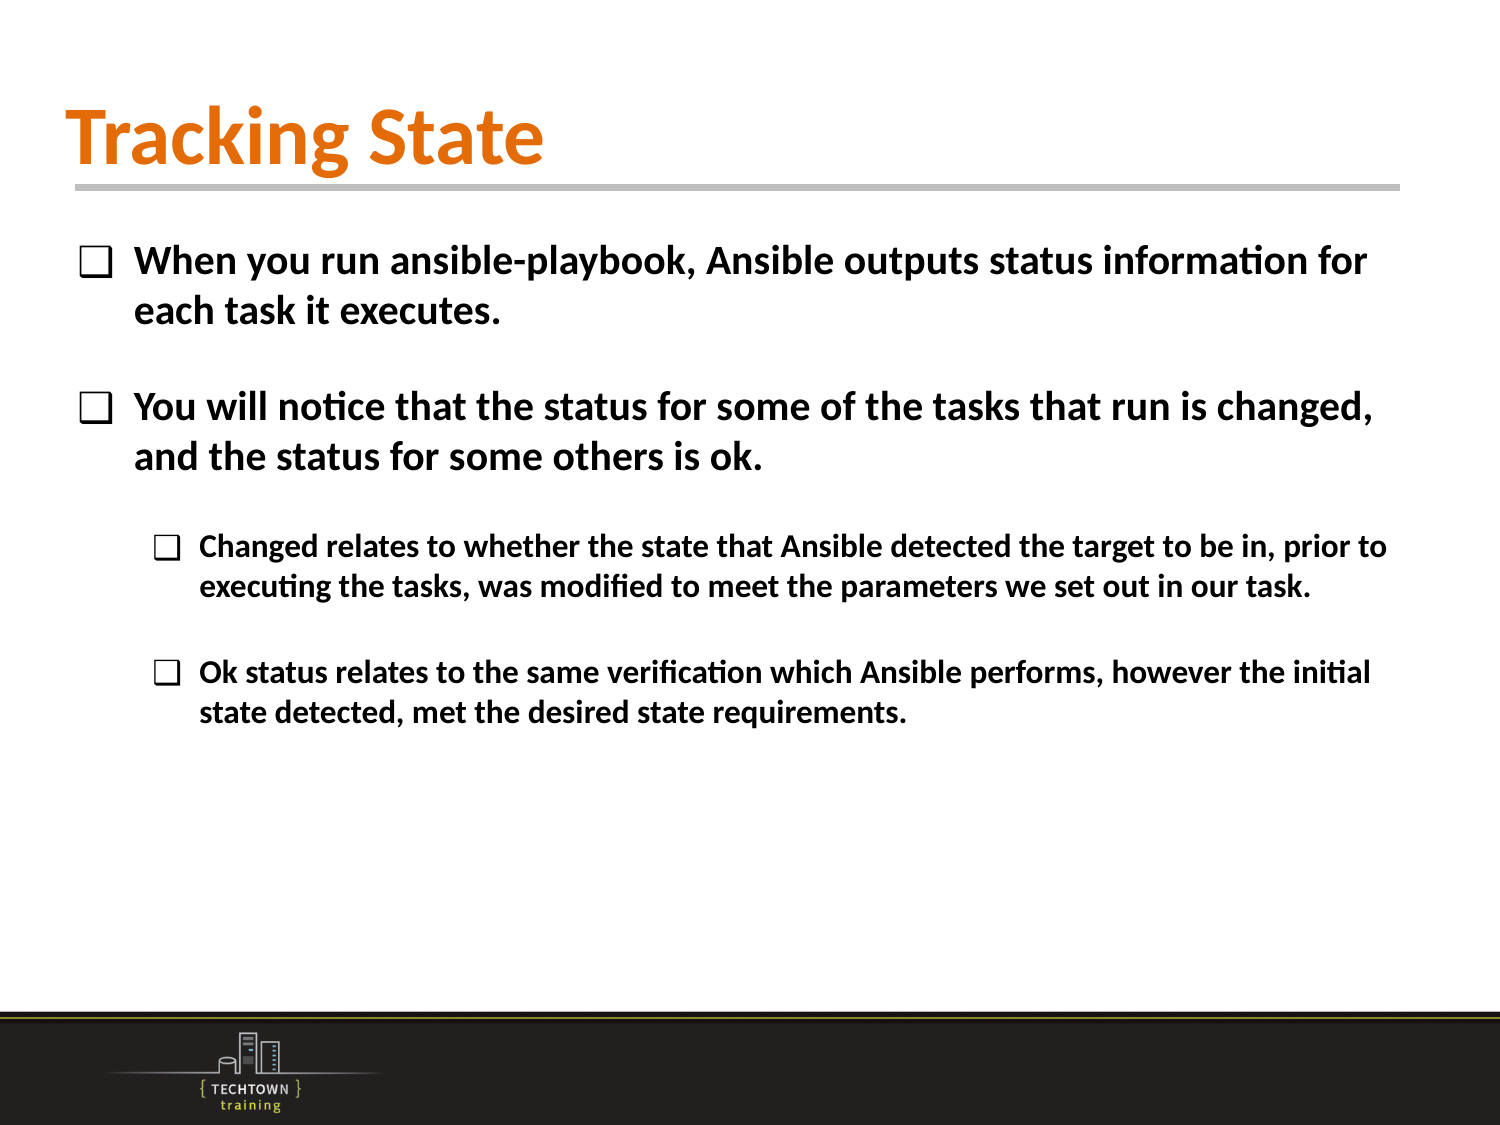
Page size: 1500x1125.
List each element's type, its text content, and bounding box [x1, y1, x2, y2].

title Tracking State [50, 37, 1450, 225]
picture [0, 0, 1500, 1125]
list When you run ansible-playbook, Ansible outputs status information for each task it executes. You will notice that the status for some of the tasks that run is changed, and the status for some others is ok. Changed relates to whether the state that Ansible detected the target to be in, prior to executing the tasks, was modified to meet the parameters we set out in our task. Ok status relates to the same verification which Ansible performs, however the initial state detected, met the desired state requirements. [62, 224, 1413, 935]
